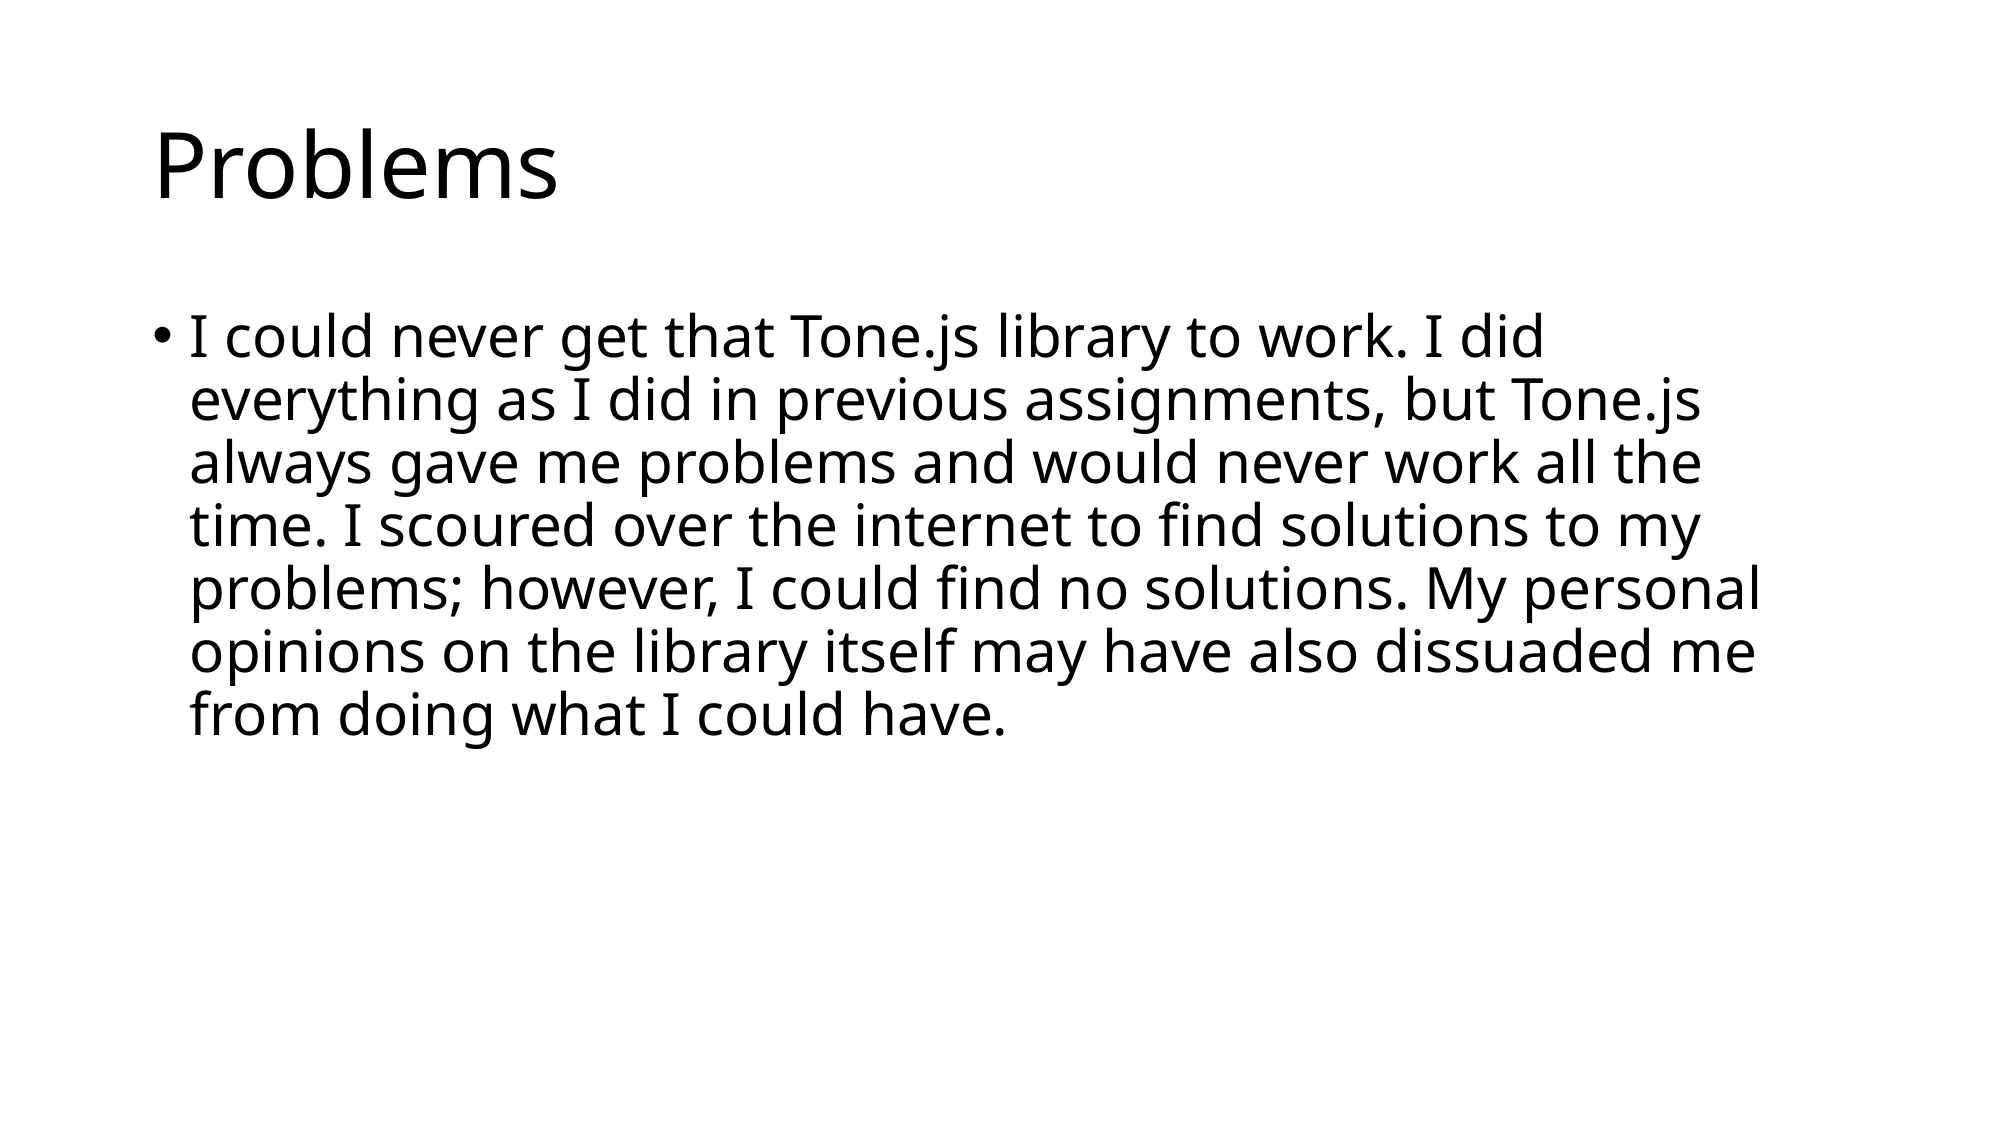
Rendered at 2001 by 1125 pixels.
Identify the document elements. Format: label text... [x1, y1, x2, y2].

title Problems [137, 59, 1863, 278]
list I could never get that Tone.js library to work. I did everything as I did in previous assignments, but Tone.js always gave me problems and would never work all the time. I scoured over the internet to find solutions to my problems; however, I could find no solutions. My personal opinions on the library itself may have also dissuaded me from doing what I could have. [137, 299, 1863, 1014]
